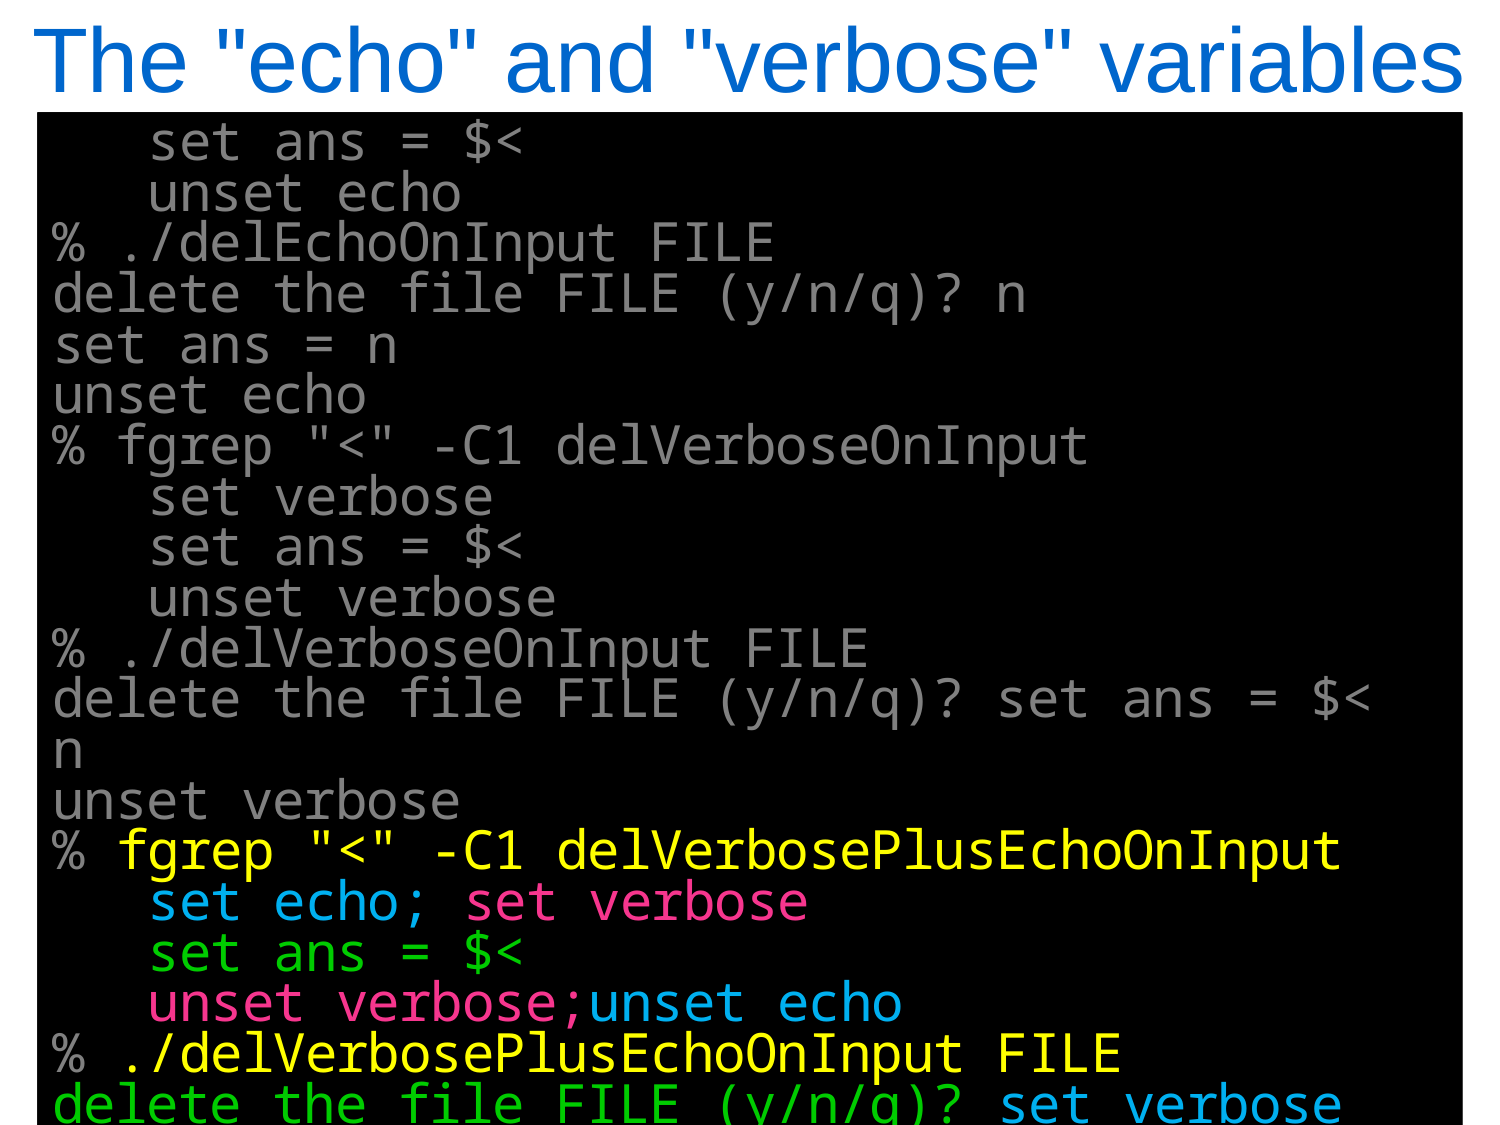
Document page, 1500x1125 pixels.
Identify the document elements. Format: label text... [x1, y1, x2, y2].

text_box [0, 112, 1463, 1125]
title The "echo" and "verbose" variables [0, 0, 1500, 113]
